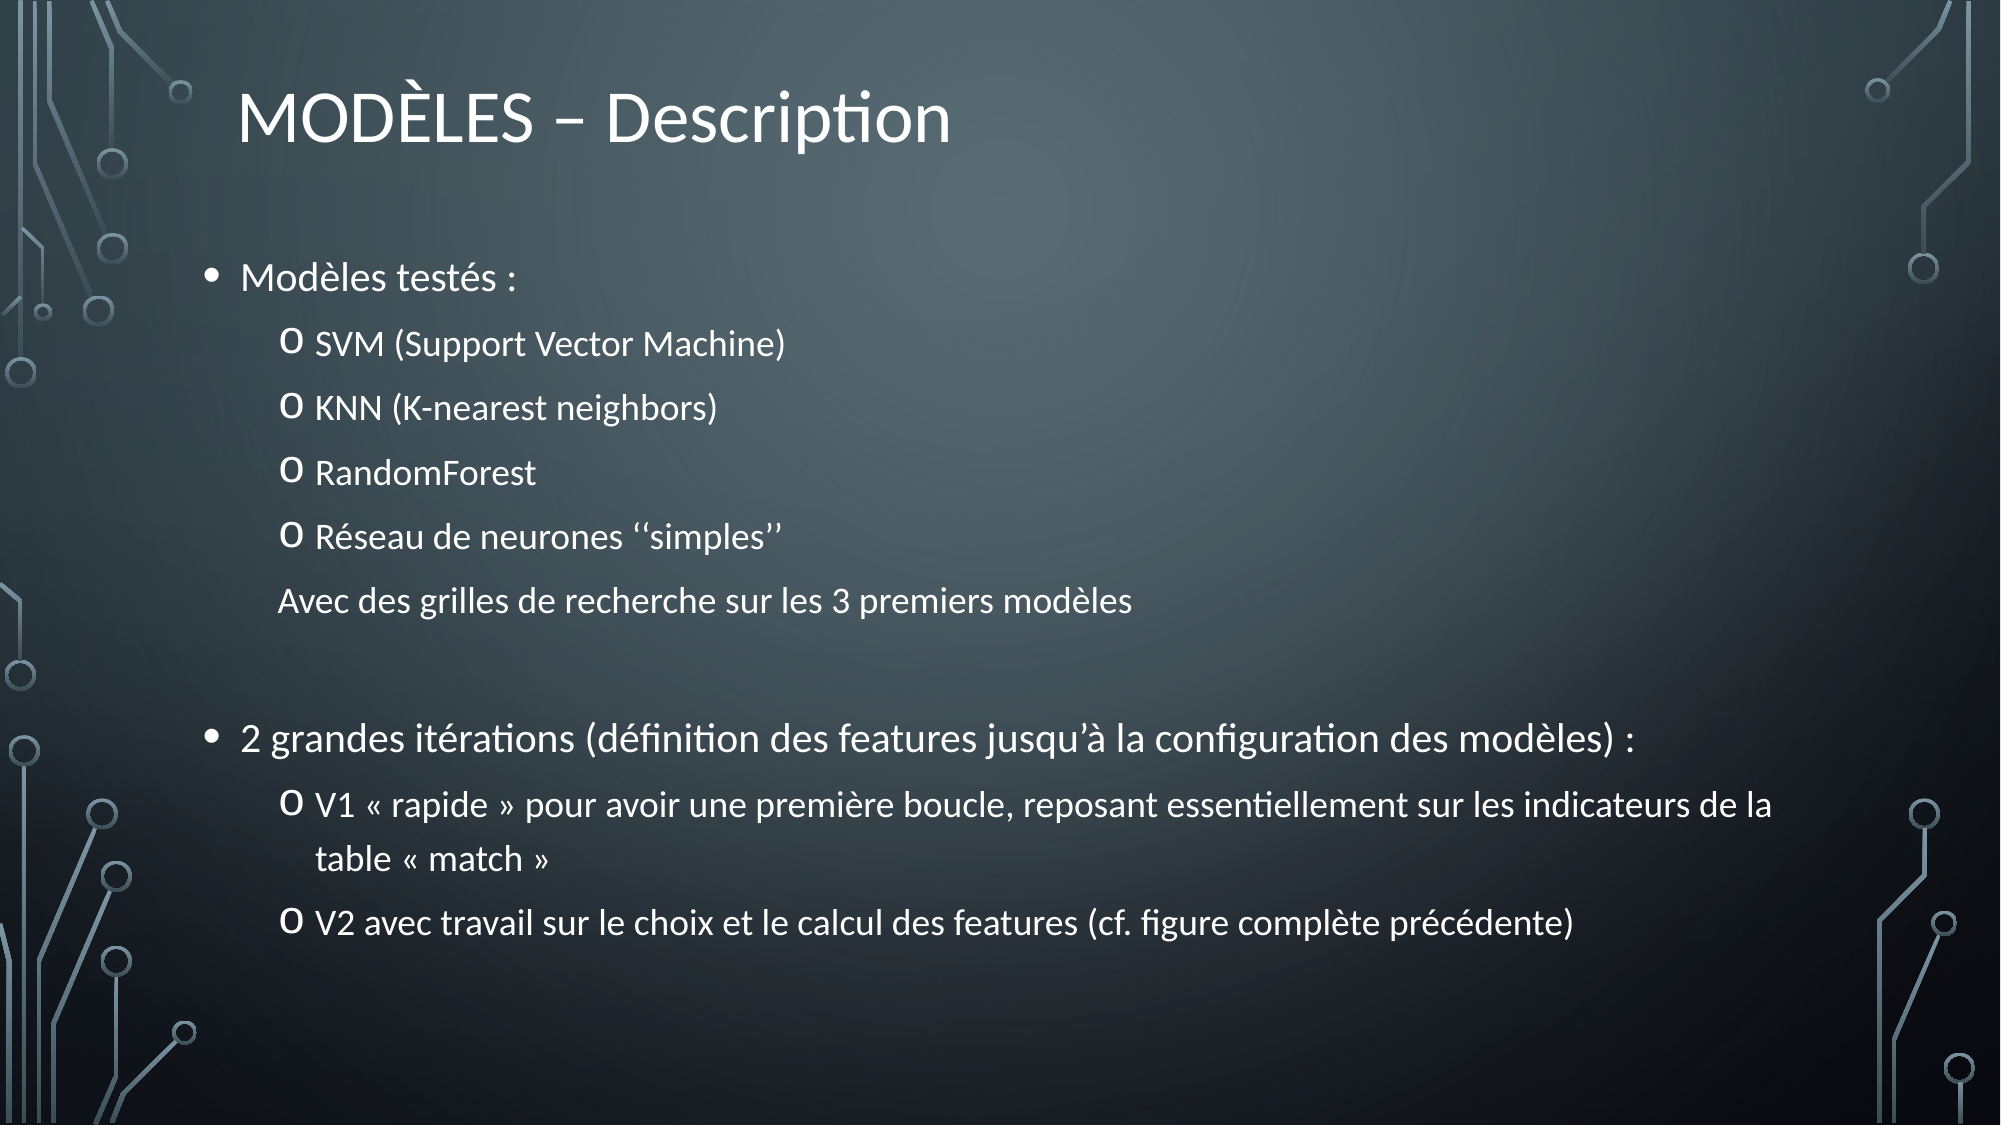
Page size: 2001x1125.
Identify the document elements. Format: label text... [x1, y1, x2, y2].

title Modèles – Description [221, 43, 1847, 194]
list Modèles testés : SVM (Support Vector Machine) KNN (K-nearest neighbors) RandomForest Réseau de neurones ‘‘simples’’ Avec des grilles de recherche sur les 3 premiers modèles 2 grandes itérations (définition des features jusqu’à la configuration des modèles) : V1 « rapide » pour avoir une première boucle, reposant essentiellement sur les indicateurs de la table « match » V2 avec travail sur le choix et le calcul des features (cf. figure complète précédente) [187, 232, 1856, 1010]
